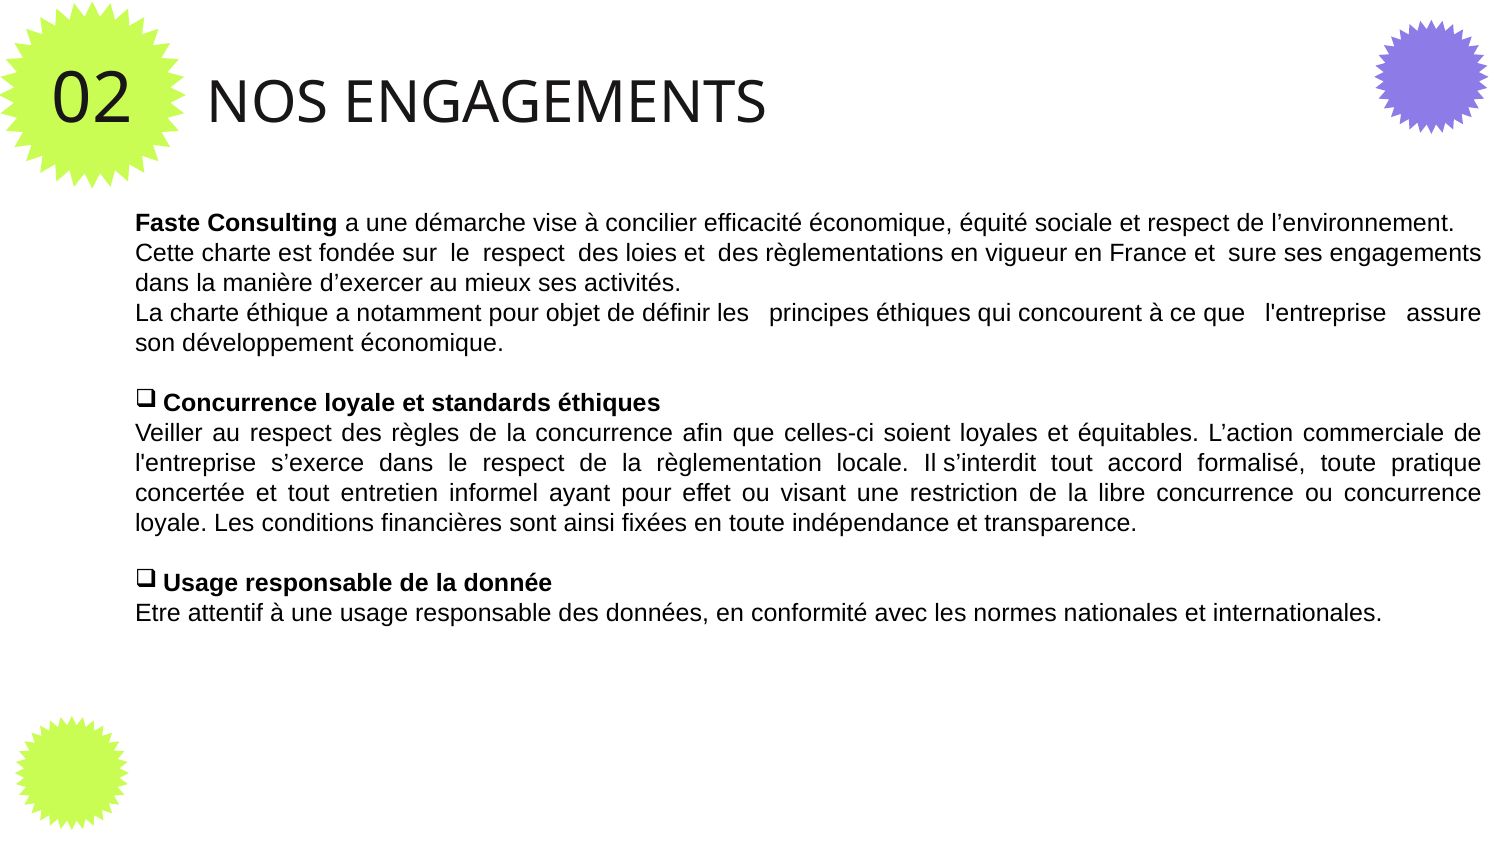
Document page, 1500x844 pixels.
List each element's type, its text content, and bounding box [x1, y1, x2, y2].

text_box [26, 149, 159, 189]
text_box NOS ENGAGEMENTS [191, 0, 1435, 149]
text_box [175, 74, 185, 84]
text_box [0, 106, 9, 116]
text_box [0, 89, 9, 101]
text_box [175, 89, 186, 101]
text_box [175, 106, 185, 116]
text_box Faste Consulting a une démarche vise à concilier efficacité économique, équité sociale et respect de l’environnement. Cette charte est fondée sur le respect des loies et des règlementations en vigueur en France et sure ses engagements dans la manière d’exercer au mieux ses activités. La charte éthique a notamment pour objet de définir les principes éthiques qui concourent à ce que l'entreprise assure son développement économique. Concurrence loyale et standards éthiques Veiller au respect des règles de la concurrence afin que celles-ci soient loyales et équitables. L’action commerciale de l'entreprise s’exerce dans le respect de la règlementation locale. Il s’interdit tout accord formalisé, toute pratique concertée et tout entretien informel ayant pour effet ou visant une restriction de la libre concurrence ou concurrence loyale. Les conditions financières sont ainsi fixées en toute indépendance et transparence. Usage responsable de la donnée Etre attentif à une usage responsable des données, en conformité avec les normes nationales et internationales. [120, 199, 1500, 669]
text_box [0, 74, 9, 84]
text_box [26, 1, 159, 38]
text_box 02 [9, 38, 175, 149]
